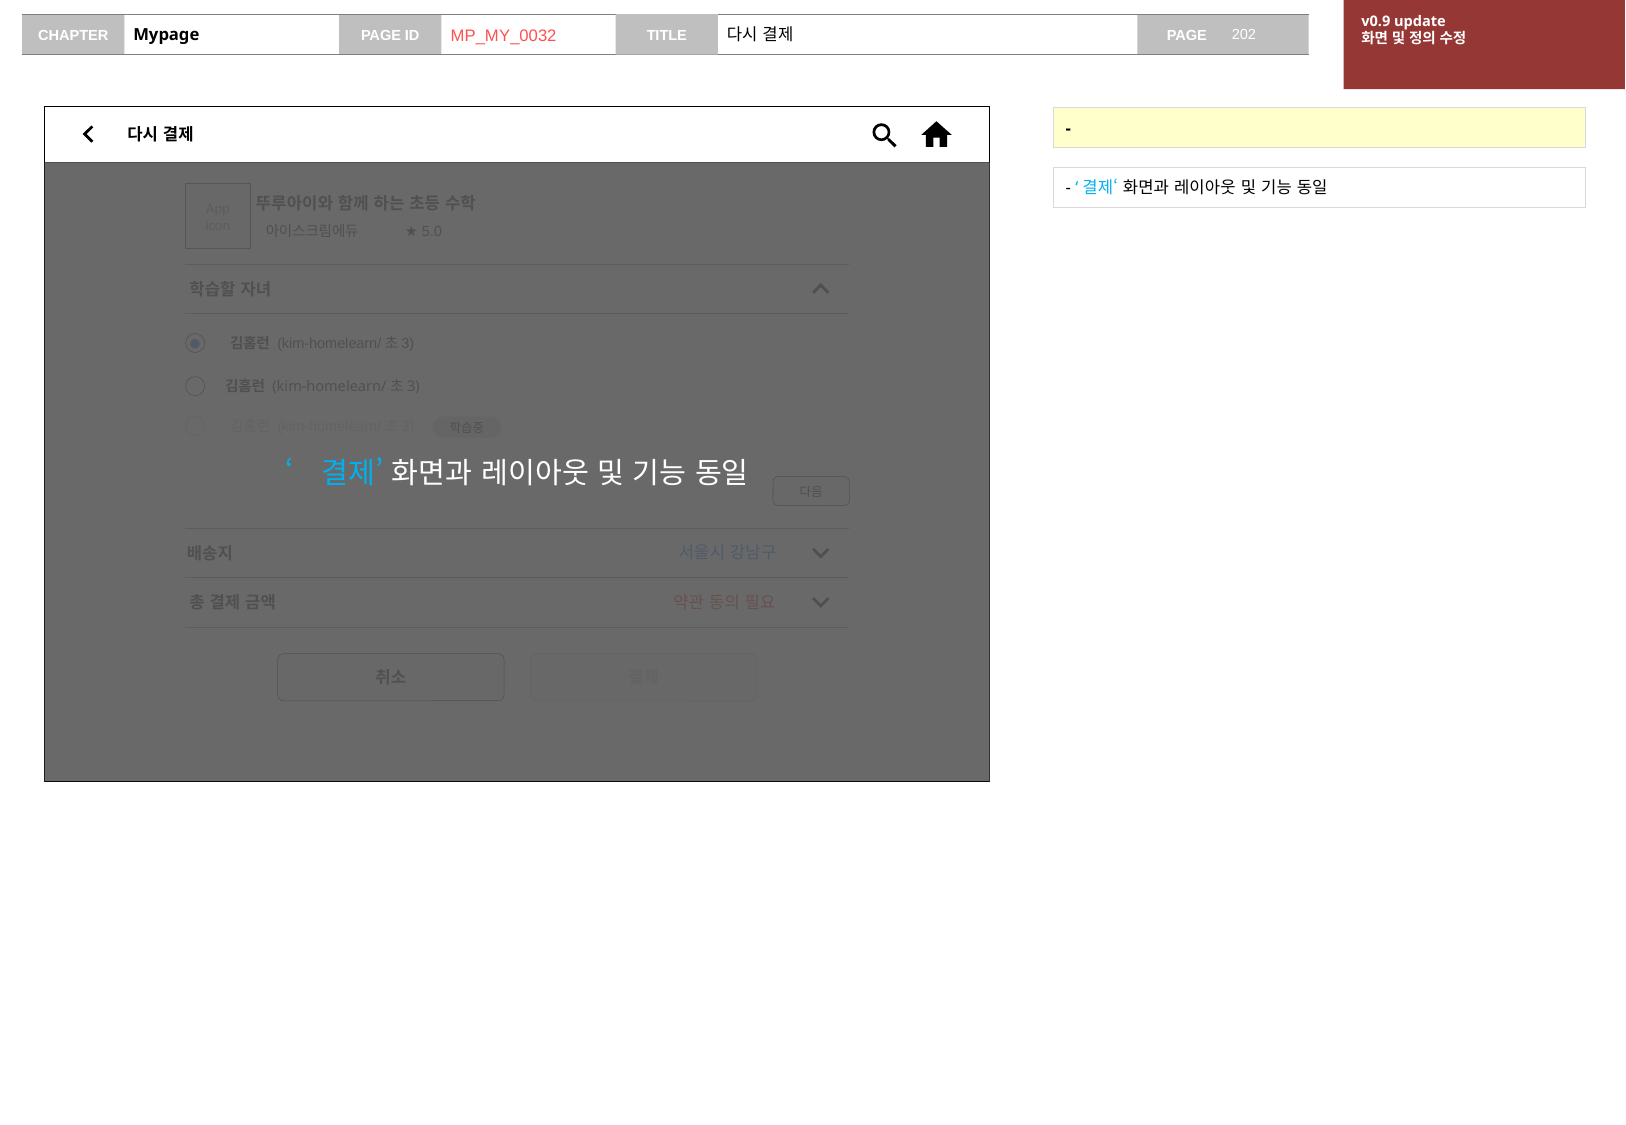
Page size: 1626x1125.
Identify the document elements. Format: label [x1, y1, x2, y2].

title [124, 16, 340, 53]
list [441, 16, 616, 53]
list [717, 16, 1138, 53]
text_box [1053, 107, 1586, 148]
text_box [1053, 167, 1586, 208]
text_box [43, 104, 992, 783]
text_box [1343, 0, 1625, 90]
